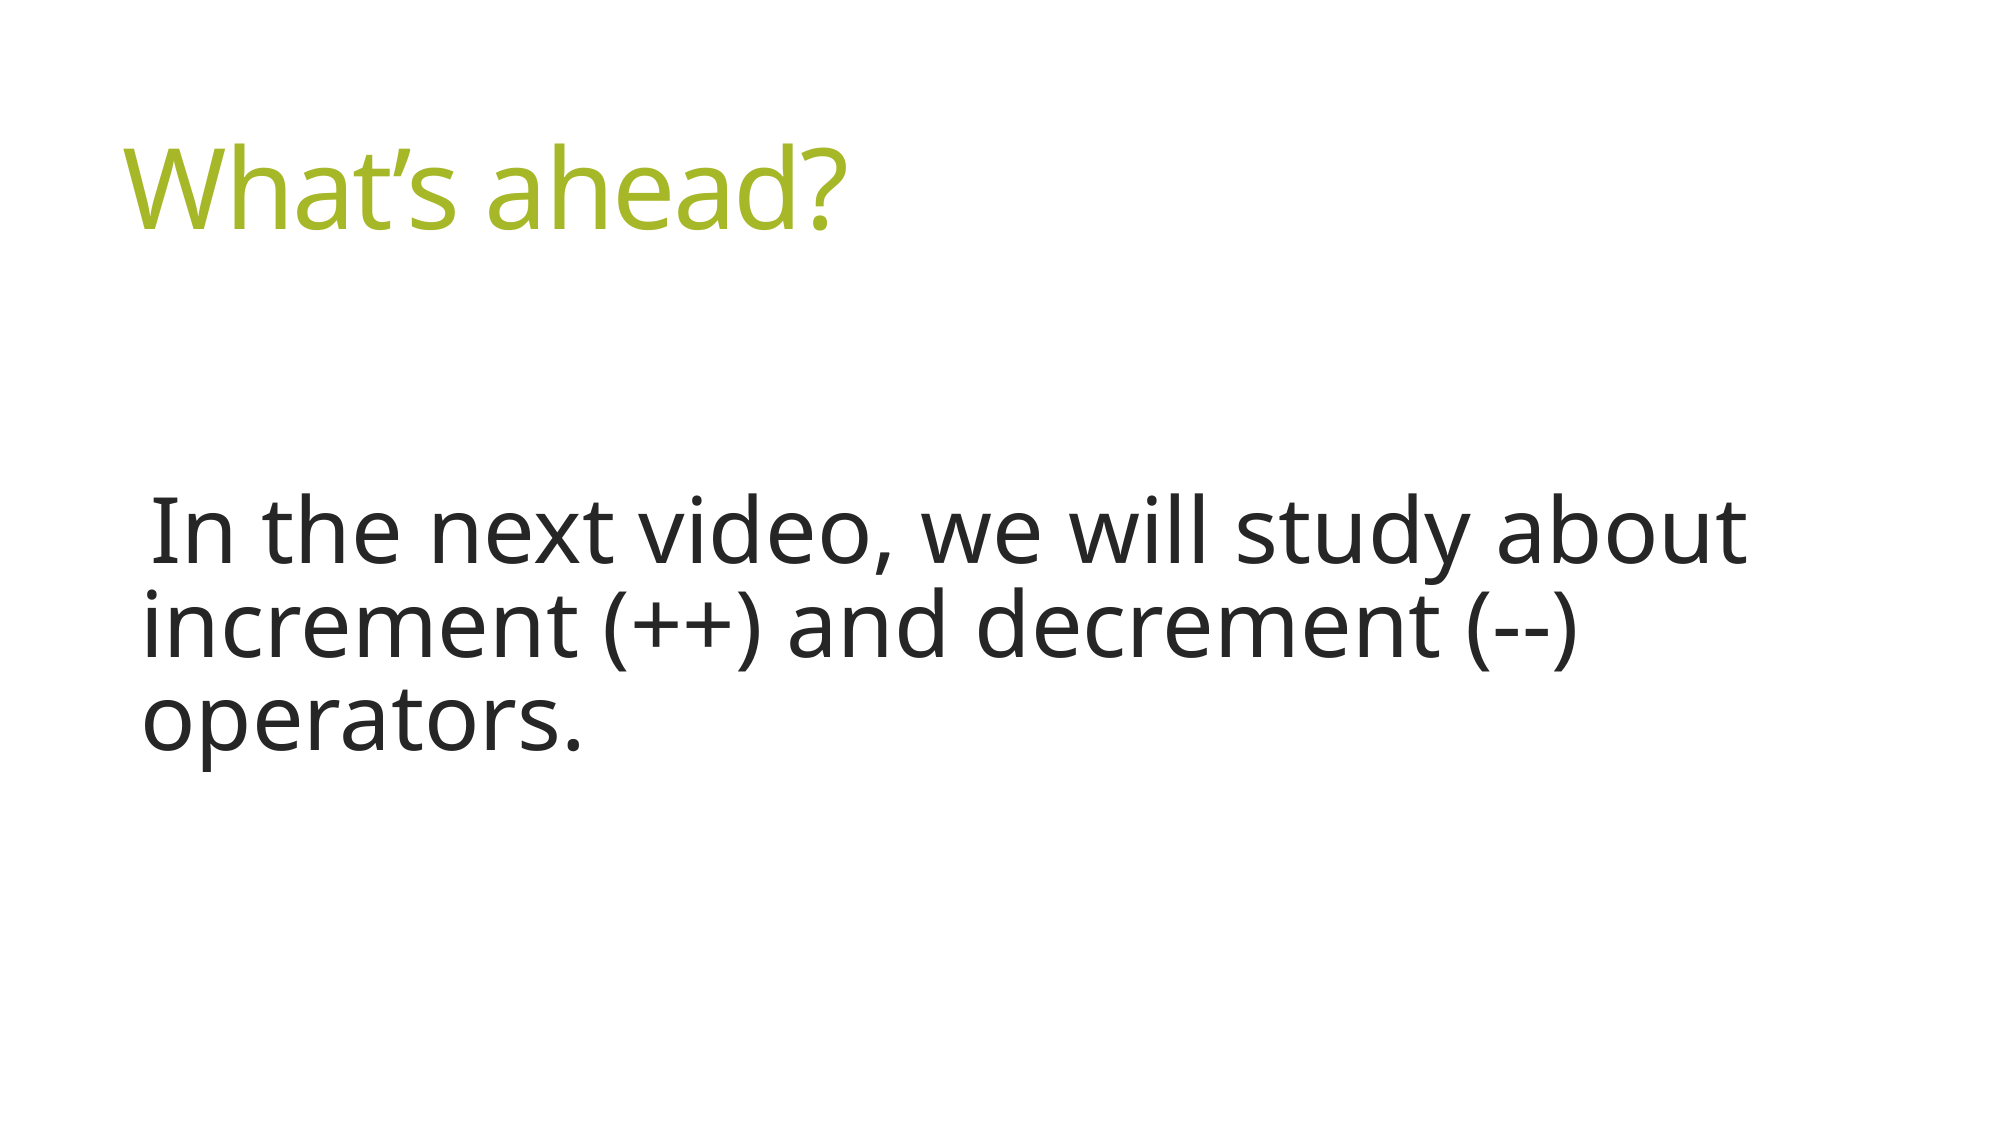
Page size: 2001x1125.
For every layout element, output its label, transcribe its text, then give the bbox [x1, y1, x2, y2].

title What’s ahead? [107, 58, 1875, 331]
list In the next video, we will study about increment (++) and decrement (--) operators. [109, 481, 1875, 651]
